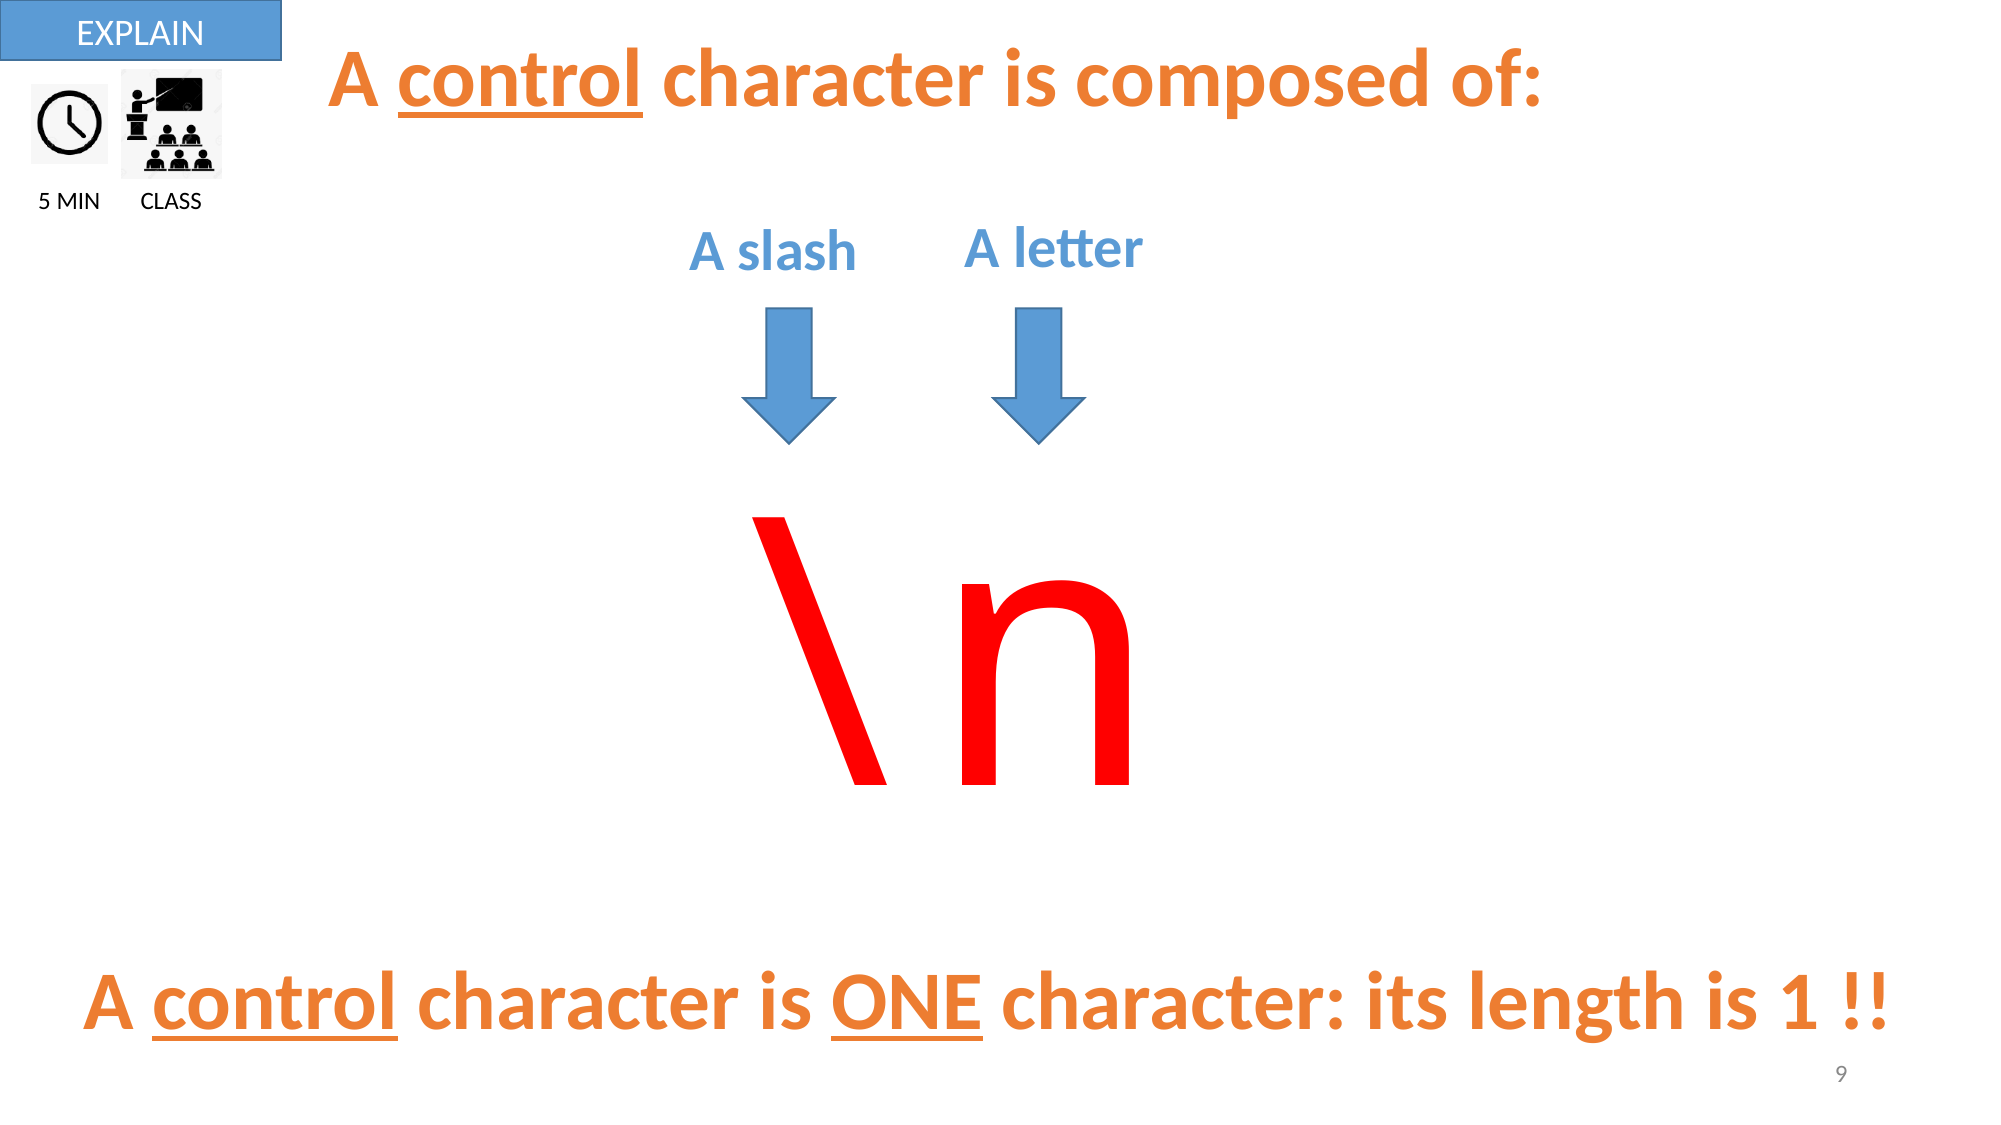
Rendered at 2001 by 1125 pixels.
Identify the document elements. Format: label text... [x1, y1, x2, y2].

picture [30, 84, 108, 164]
text_box CLASS [125, 186, 218, 223]
text_box 5 MIN [22, 177, 116, 223]
text_box \n [692, 403, 1209, 869]
text_box A control character is ONE character: its length is 1 !! [34, 939, 1942, 1055]
text_box [993, 308, 1085, 444]
text_box A control character is composed of: [143, 15, 1731, 131]
slide_number 9 [1412, 1042, 1863, 1103]
text_box A letter [949, 201, 1272, 287]
text_box A slash [674, 204, 904, 290]
picture [121, 69, 222, 179]
text_box [743, 308, 835, 444]
text_box EXPLAIN [0, 0, 282, 60]
